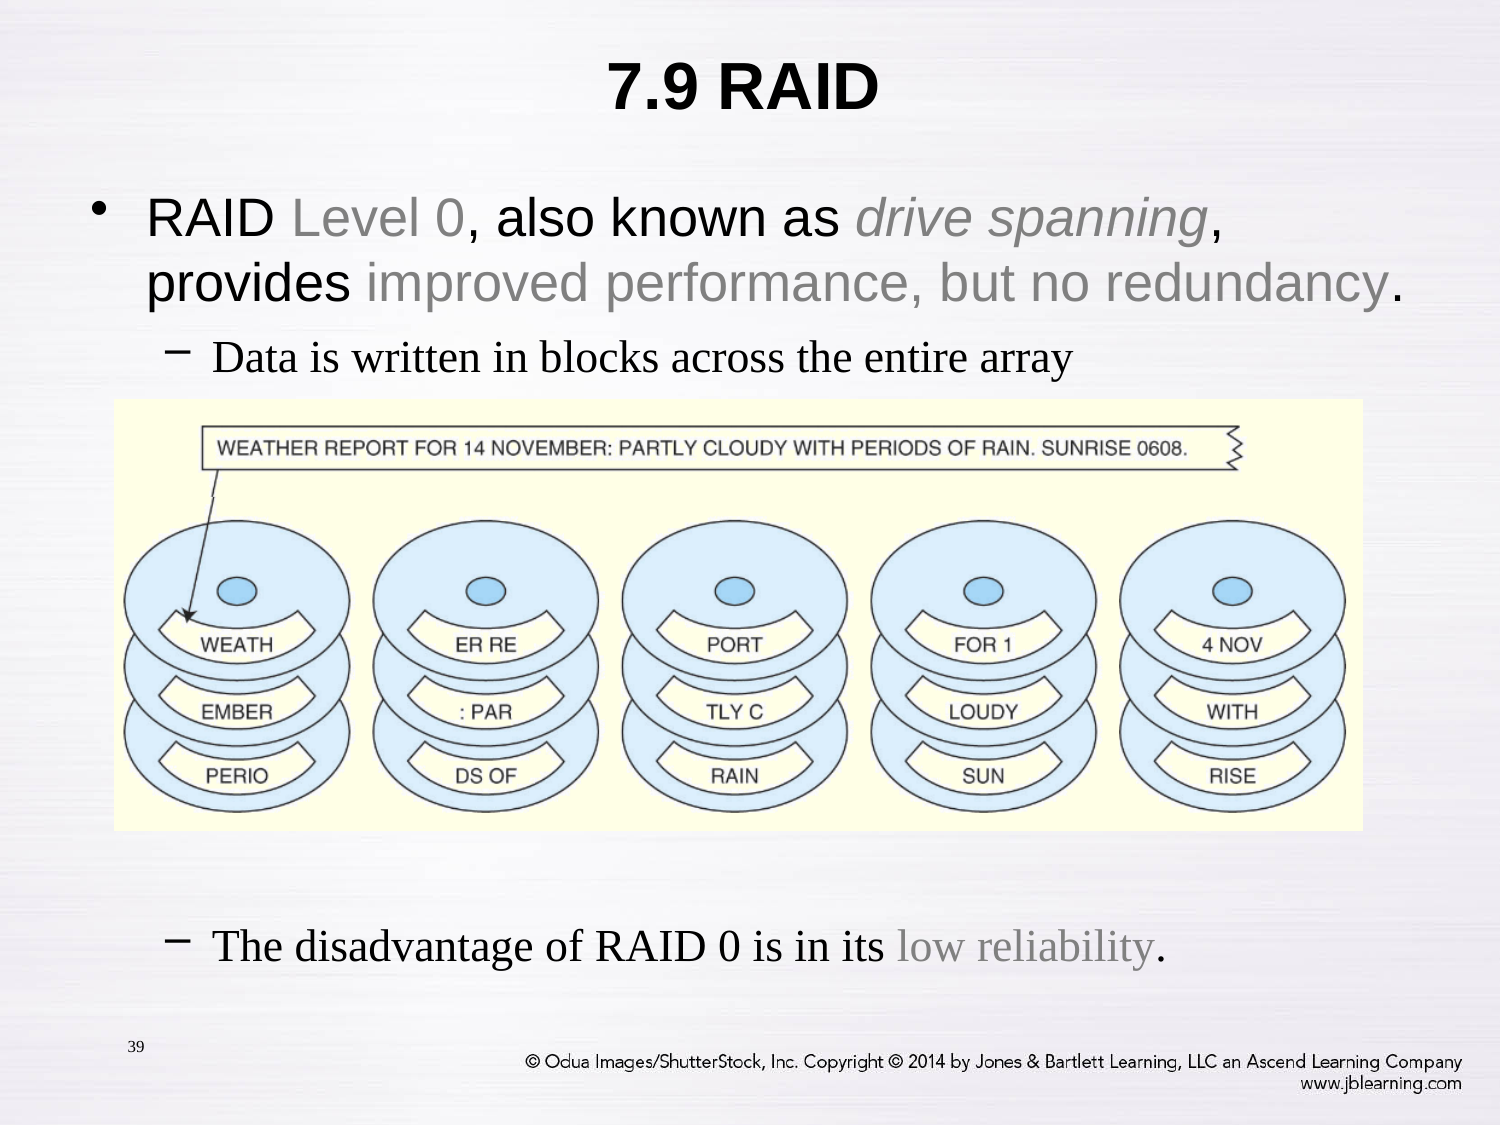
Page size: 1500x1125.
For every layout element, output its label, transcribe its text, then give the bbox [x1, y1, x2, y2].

title 7.9 RAID [350, 37, 1138, 128]
list RAID Level 0, also known as drive spanning, provides improved performance, but no redundancy. Data is written in blocks across the entire array The disadvantage of RAID 0 is in its low reliability. [75, 174, 1425, 938]
picture [0, 0, 1500, 1125]
slide_number 39 [112, 1025, 425, 1100]
